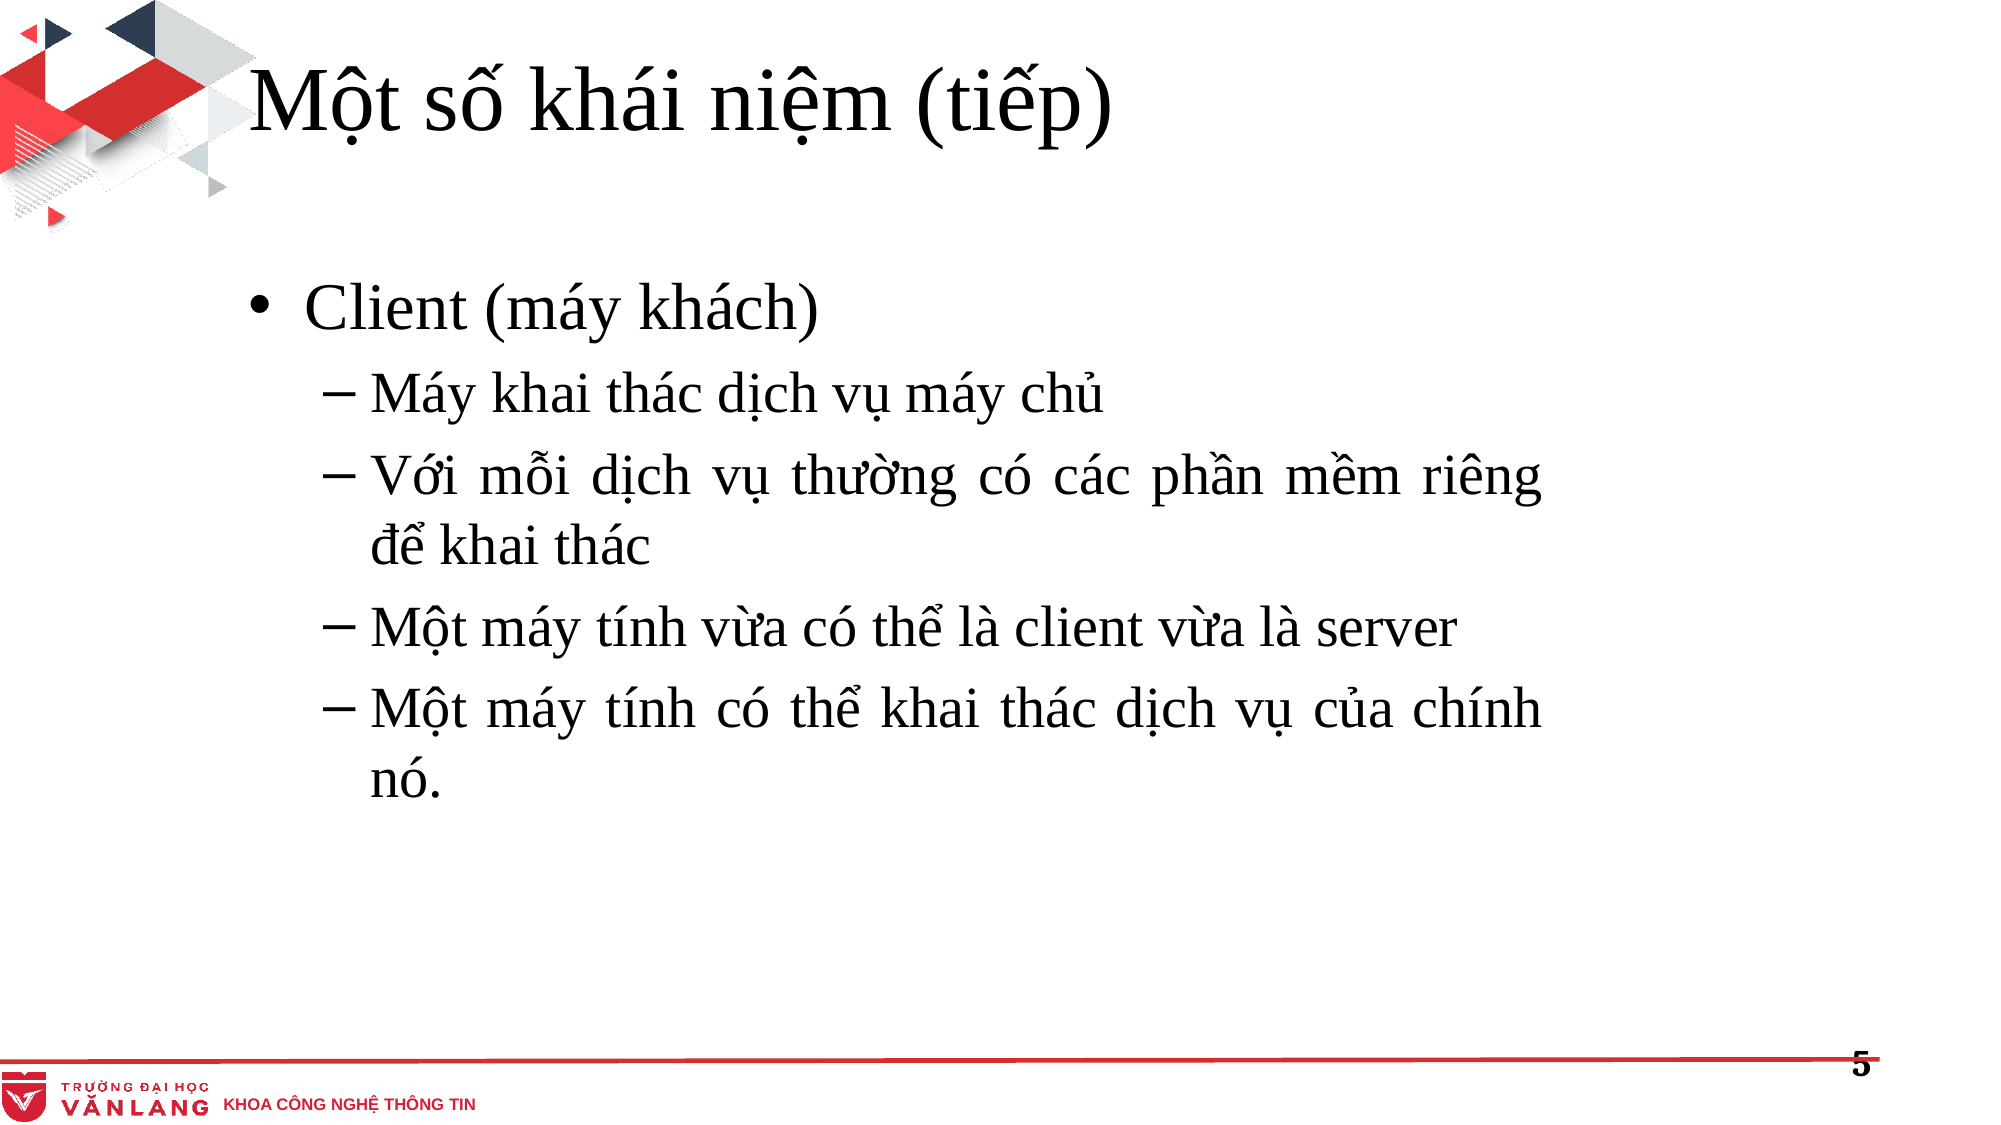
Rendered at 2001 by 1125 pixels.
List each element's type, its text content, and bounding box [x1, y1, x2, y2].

picture [2, 1072, 208, 1122]
title Một số khái niệm (tiếp) [233, 44, 2000, 232]
picture [0, 0, 256, 233]
text_box Client (máy khách) Máy khai thác dịch vụ máy chủ Với mỗi dịch vụ thường có các phần mềm riêng để khai thác Một máy tính vừa có thể là client vừa là server Một máy tính có thể khai thác dịch vụ của chính nó. [233, 255, 1559, 961]
